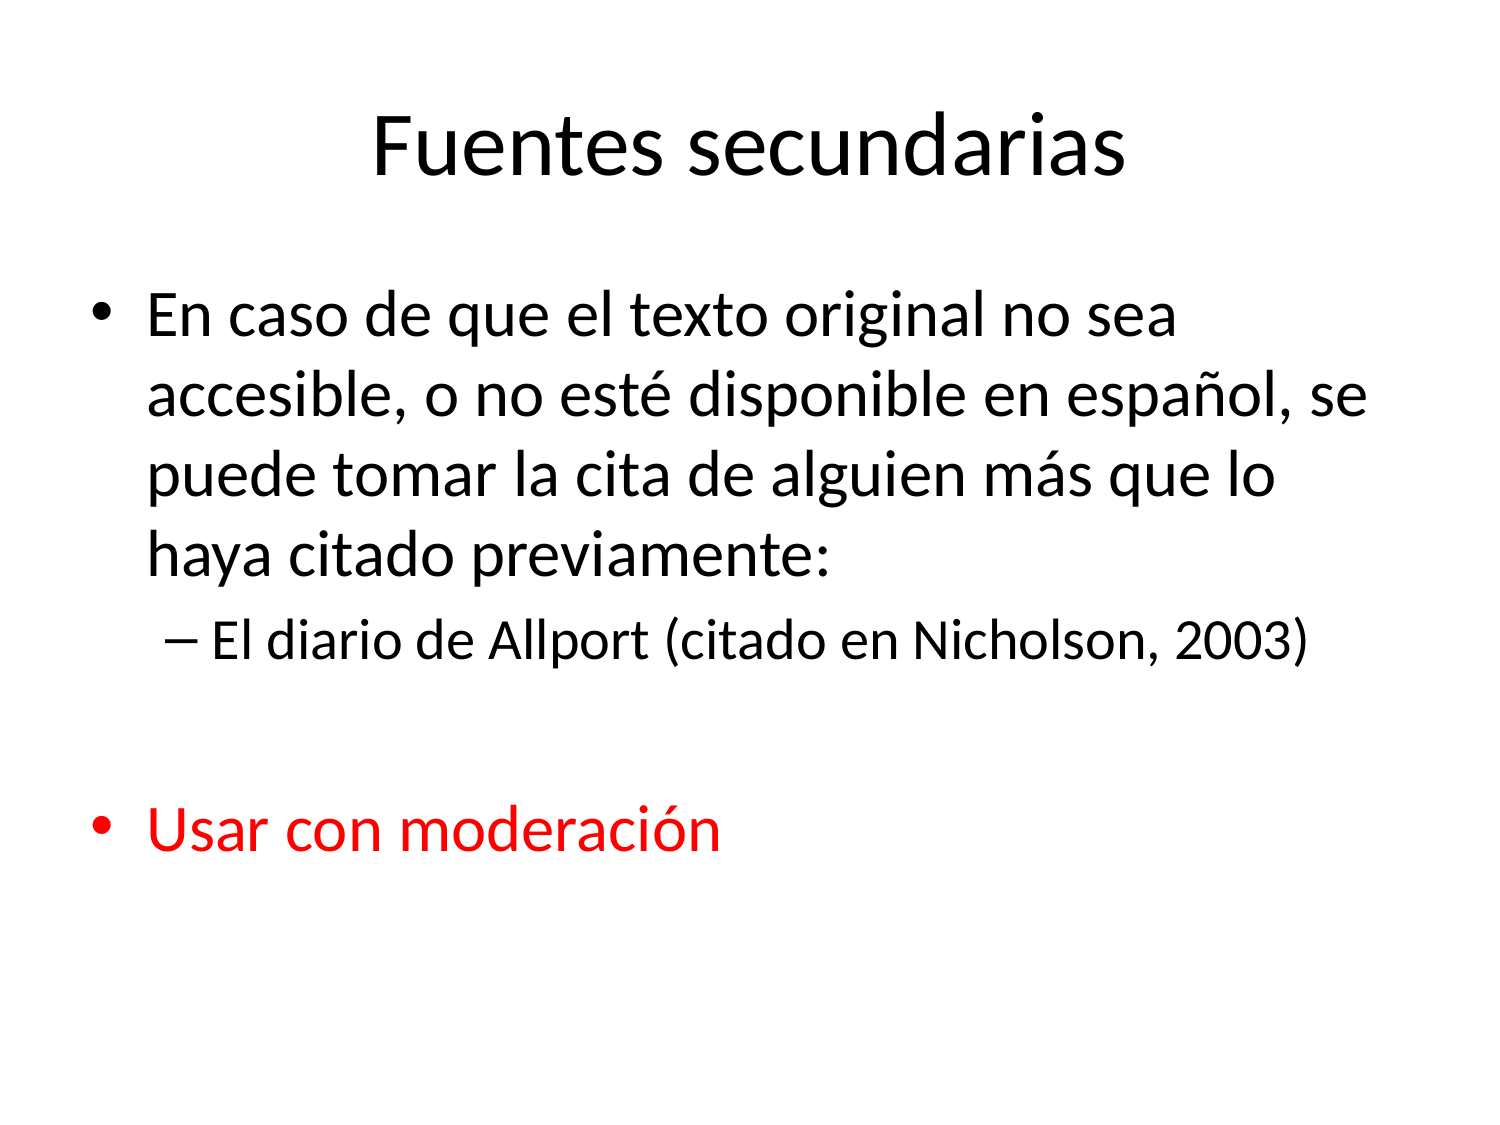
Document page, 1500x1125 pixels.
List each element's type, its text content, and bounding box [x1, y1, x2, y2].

title Fuentes secundarias [75, 45, 1425, 233]
list En caso de que el texto original no sea accesible, o no esté disponible en español, se puede tomar la cita de alguien más que lo haya citado previamente: El diario de Allport (citado en Nicholson, 2003) Usar con moderación [75, 262, 1425, 1005]
